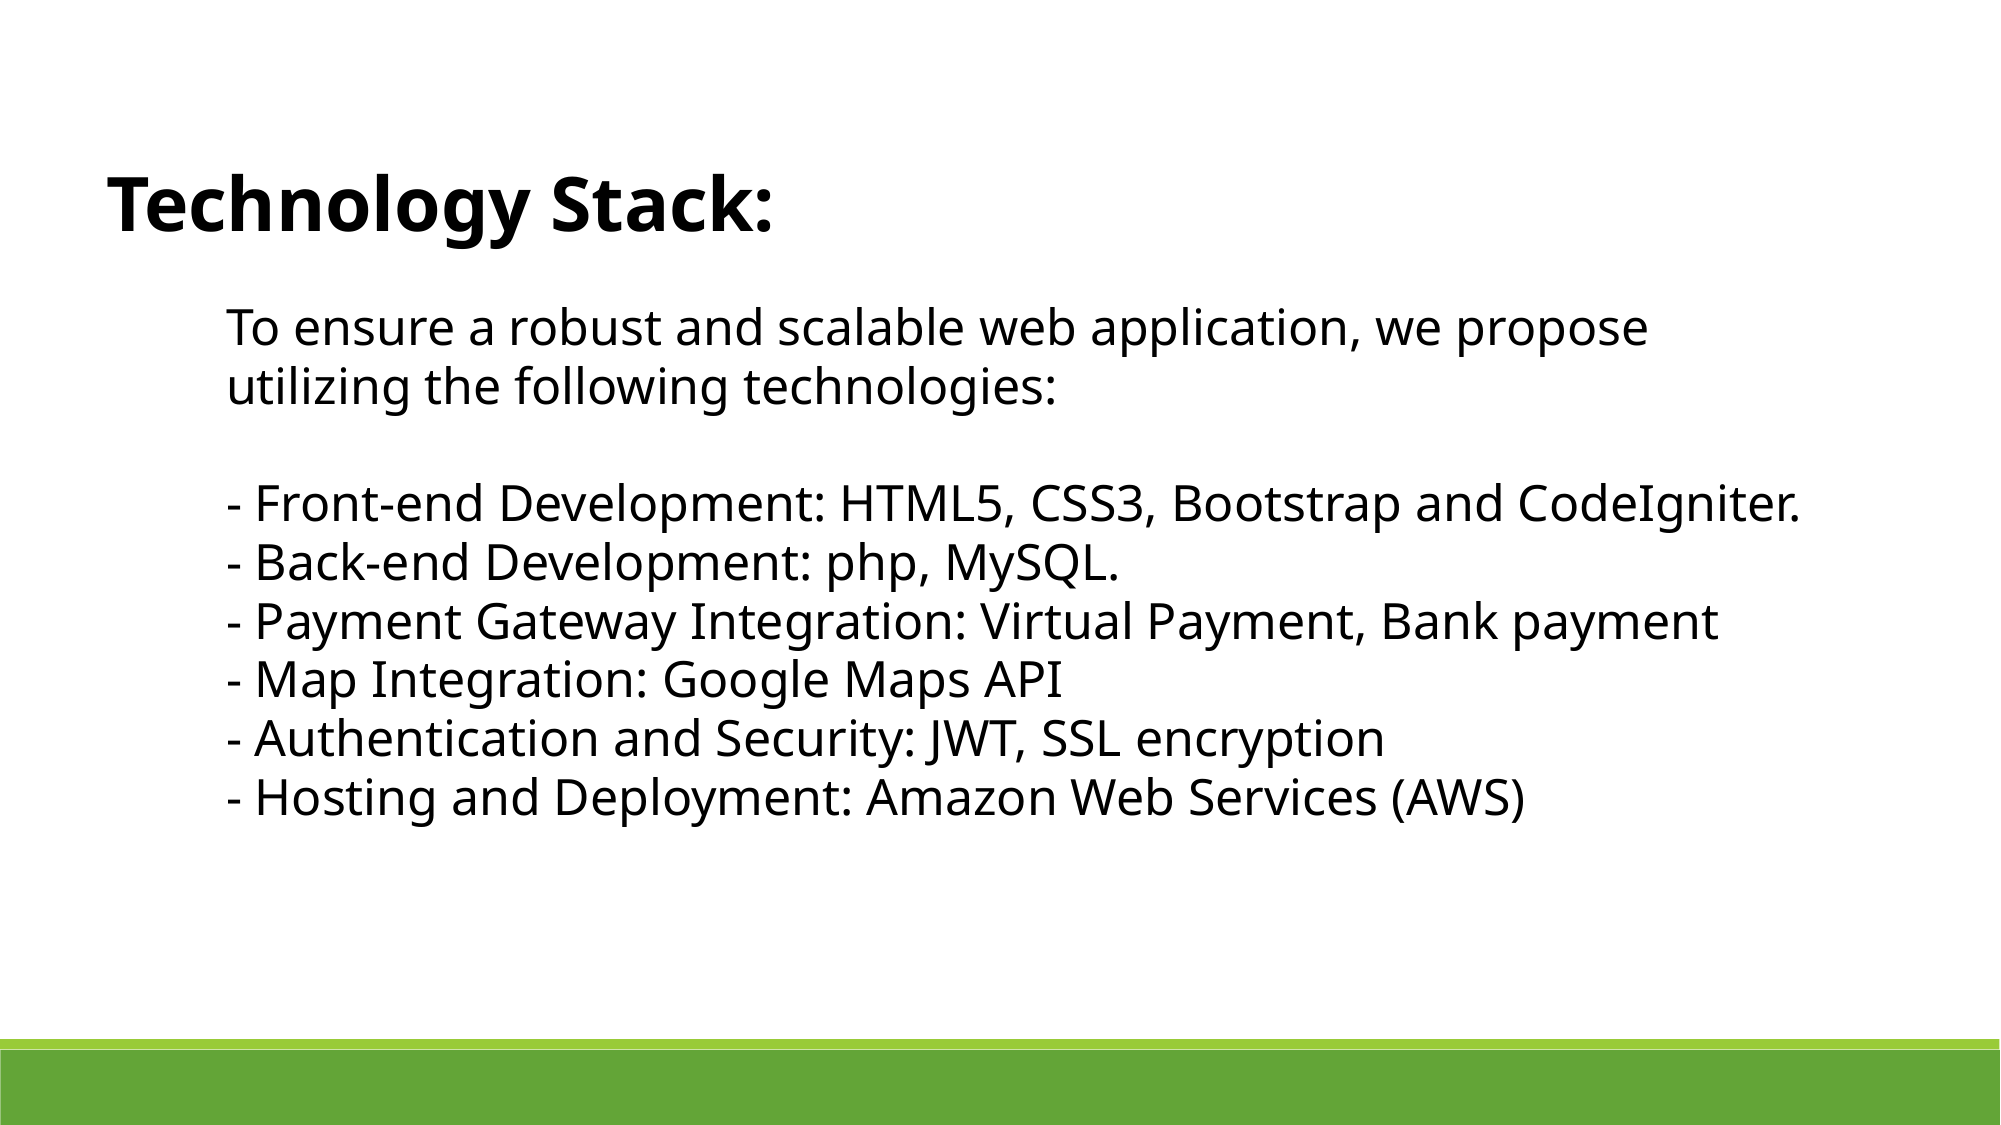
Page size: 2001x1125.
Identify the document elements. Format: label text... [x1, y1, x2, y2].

text_box Technology Stack: [76, 149, 805, 246]
text_box To ensure a robust and scalable web application, we propose utilizing the following technologies: - Front-end Development: HTML5, CSS3, Bootstrap and CodeIgniter. - Back-end Development: php, MySQL. - Payment Gateway Integration: Virtual Payment, Bank payment - Map Integration: Google Maps API - Authentication and Security: JWT, SSL encryption - Hosting and Deployment: Amazon Web Services (AWS) [226, 179, 2000, 884]
